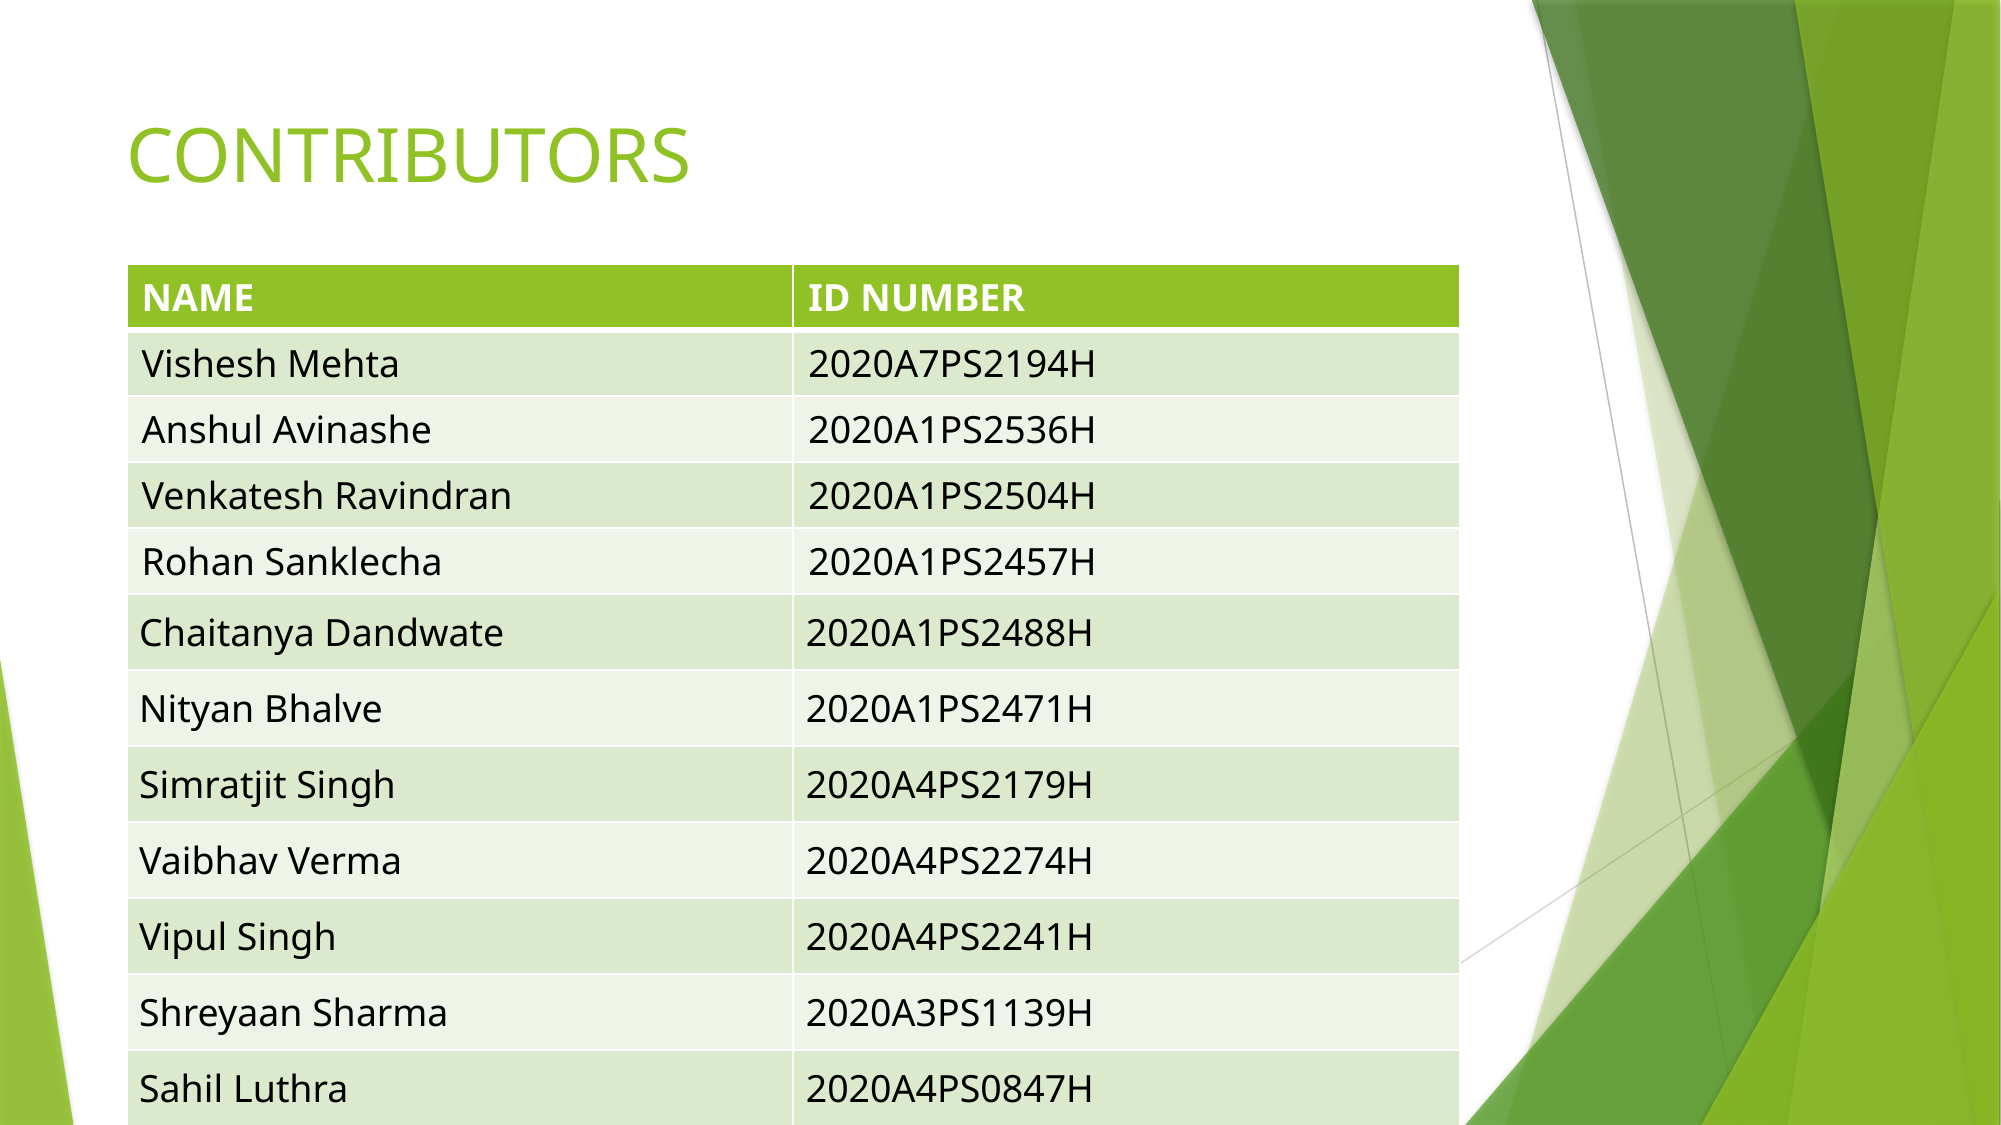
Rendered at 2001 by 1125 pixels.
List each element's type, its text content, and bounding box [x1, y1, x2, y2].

table_cell 2020A1PS2536H [794, 397, 1459, 461]
table_header ID NUMBER [794, 265, 1459, 327]
table_cell 2020A1PS2457H [794, 529, 1459, 593]
table_cell 2020A1PS2471H [794, 671, 1459, 745]
table_cell Chaitanya Dandwate [128, 595, 792, 669]
table_cell Sahil Luthra [128, 1051, 792, 1125]
table_cell Simratjit Singh [128, 747, 792, 821]
table_cell 2020A4PS0847H [794, 1051, 1459, 1125]
table_cell 2020A4PS2241H [794, 899, 1459, 973]
table_cell Anshul Avinashe [128, 397, 792, 461]
table_cell Shreyaan Sharma [128, 975, 792, 1049]
table_cell Nityan Bhalve [128, 671, 792, 745]
table_cell 2020A4PS2179H [794, 747, 1459, 821]
table_cell Vaibhav Verma [128, 823, 792, 897]
table_cell 2020A1PS2488H [794, 595, 1459, 669]
table_cell Rohan Sanklecha [128, 529, 792, 593]
table_cell Venkatesh Ravindran [128, 463, 792, 527]
table_cell 2020A1PS2504H [794, 463, 1459, 527]
table_cell 2020A7PS2194H [794, 333, 1459, 395]
table_cell Vishesh Mehta [128, 333, 792, 395]
title CONTRIBUTORS [111, 99, 1522, 317]
table_header NAME [128, 265, 792, 327]
table_cell Vipul Singh [128, 899, 792, 973]
table_cell 2020A3PS1139H [794, 975, 1459, 1049]
table_cell 2020A4PS2274H [794, 823, 1459, 897]
